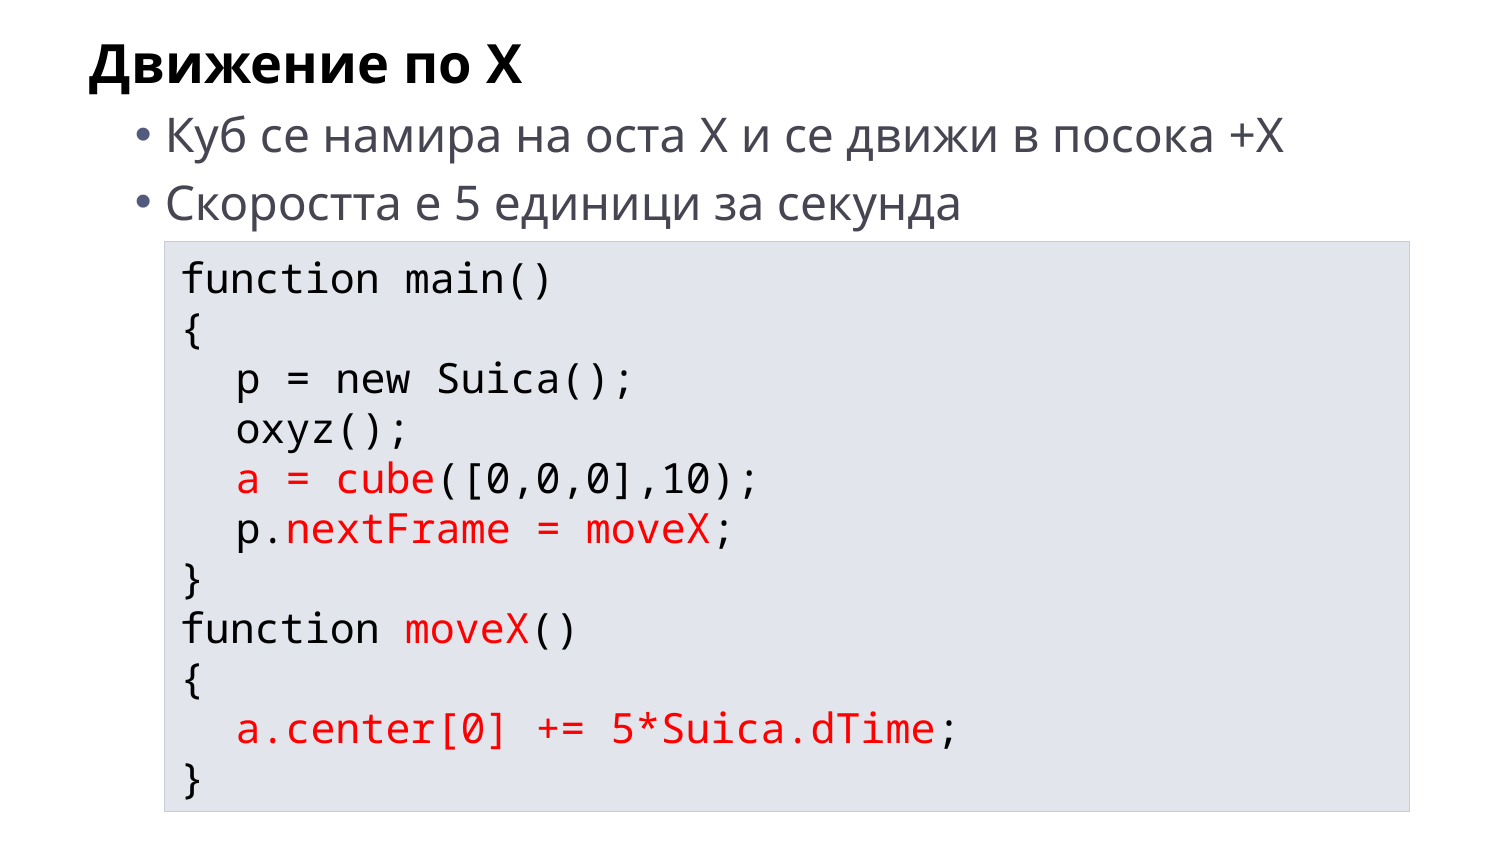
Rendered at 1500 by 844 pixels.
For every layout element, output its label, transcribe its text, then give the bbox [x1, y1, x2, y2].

text_box function main() { p = new Suica(); oxyz(); a = cube([0,0,0],10); p.nextFrame = moveX; } function moveX() { a.center[0] += 5*Suica.dTime; } [164, 241, 1410, 812]
list Движение по X Куб се намира на оста X и се движи в посока +X Скоростта е 5 единици за секунда [75, 21, 1475, 835]
